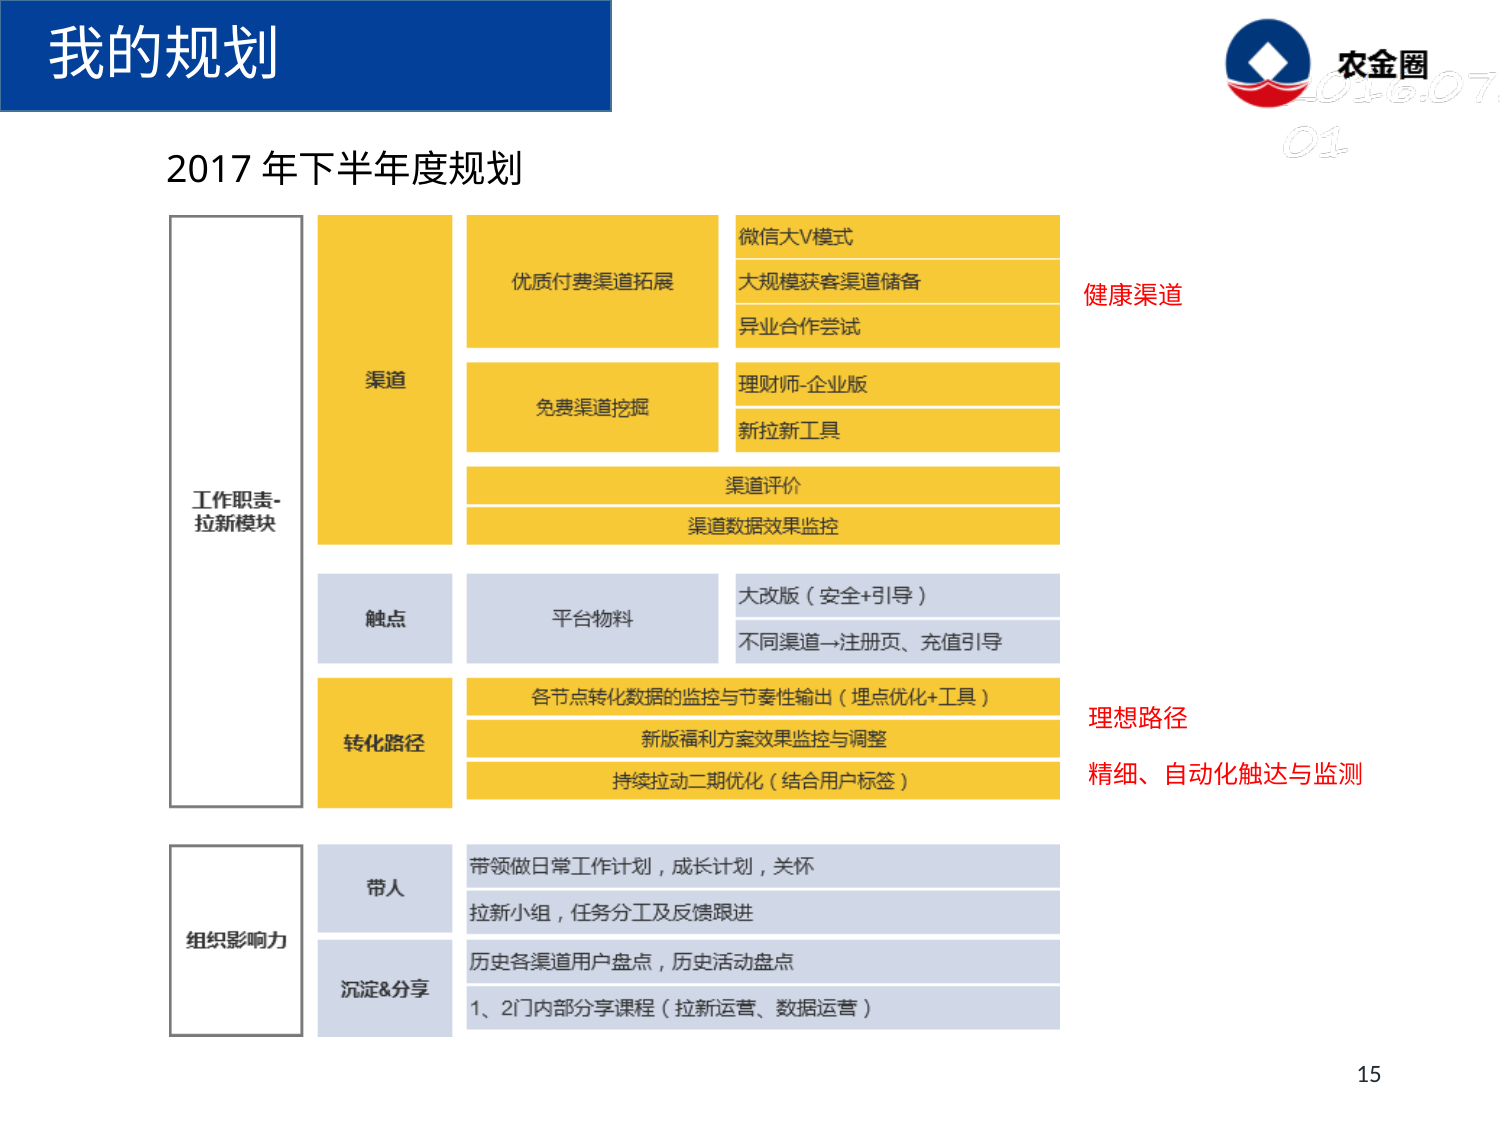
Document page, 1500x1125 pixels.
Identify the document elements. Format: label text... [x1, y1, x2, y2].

slide_number 15 [1059, 1042, 1397, 1103]
picture [169, 215, 1060, 1037]
text_box 我的规划 [33, 20, 614, 115]
text_box [0, 0, 612, 112]
text_box 理想路径 [1073, 695, 1261, 740]
text_box 健康渠道 [1068, 271, 1364, 317]
picture [1210, 8, 1500, 169]
text_box 我的规划 [33, 8, 463, 94]
text_box 精细、自动化触达与监测 [1073, 751, 1451, 797]
text_box 2017年下半年度规划 [151, 138, 597, 198]
